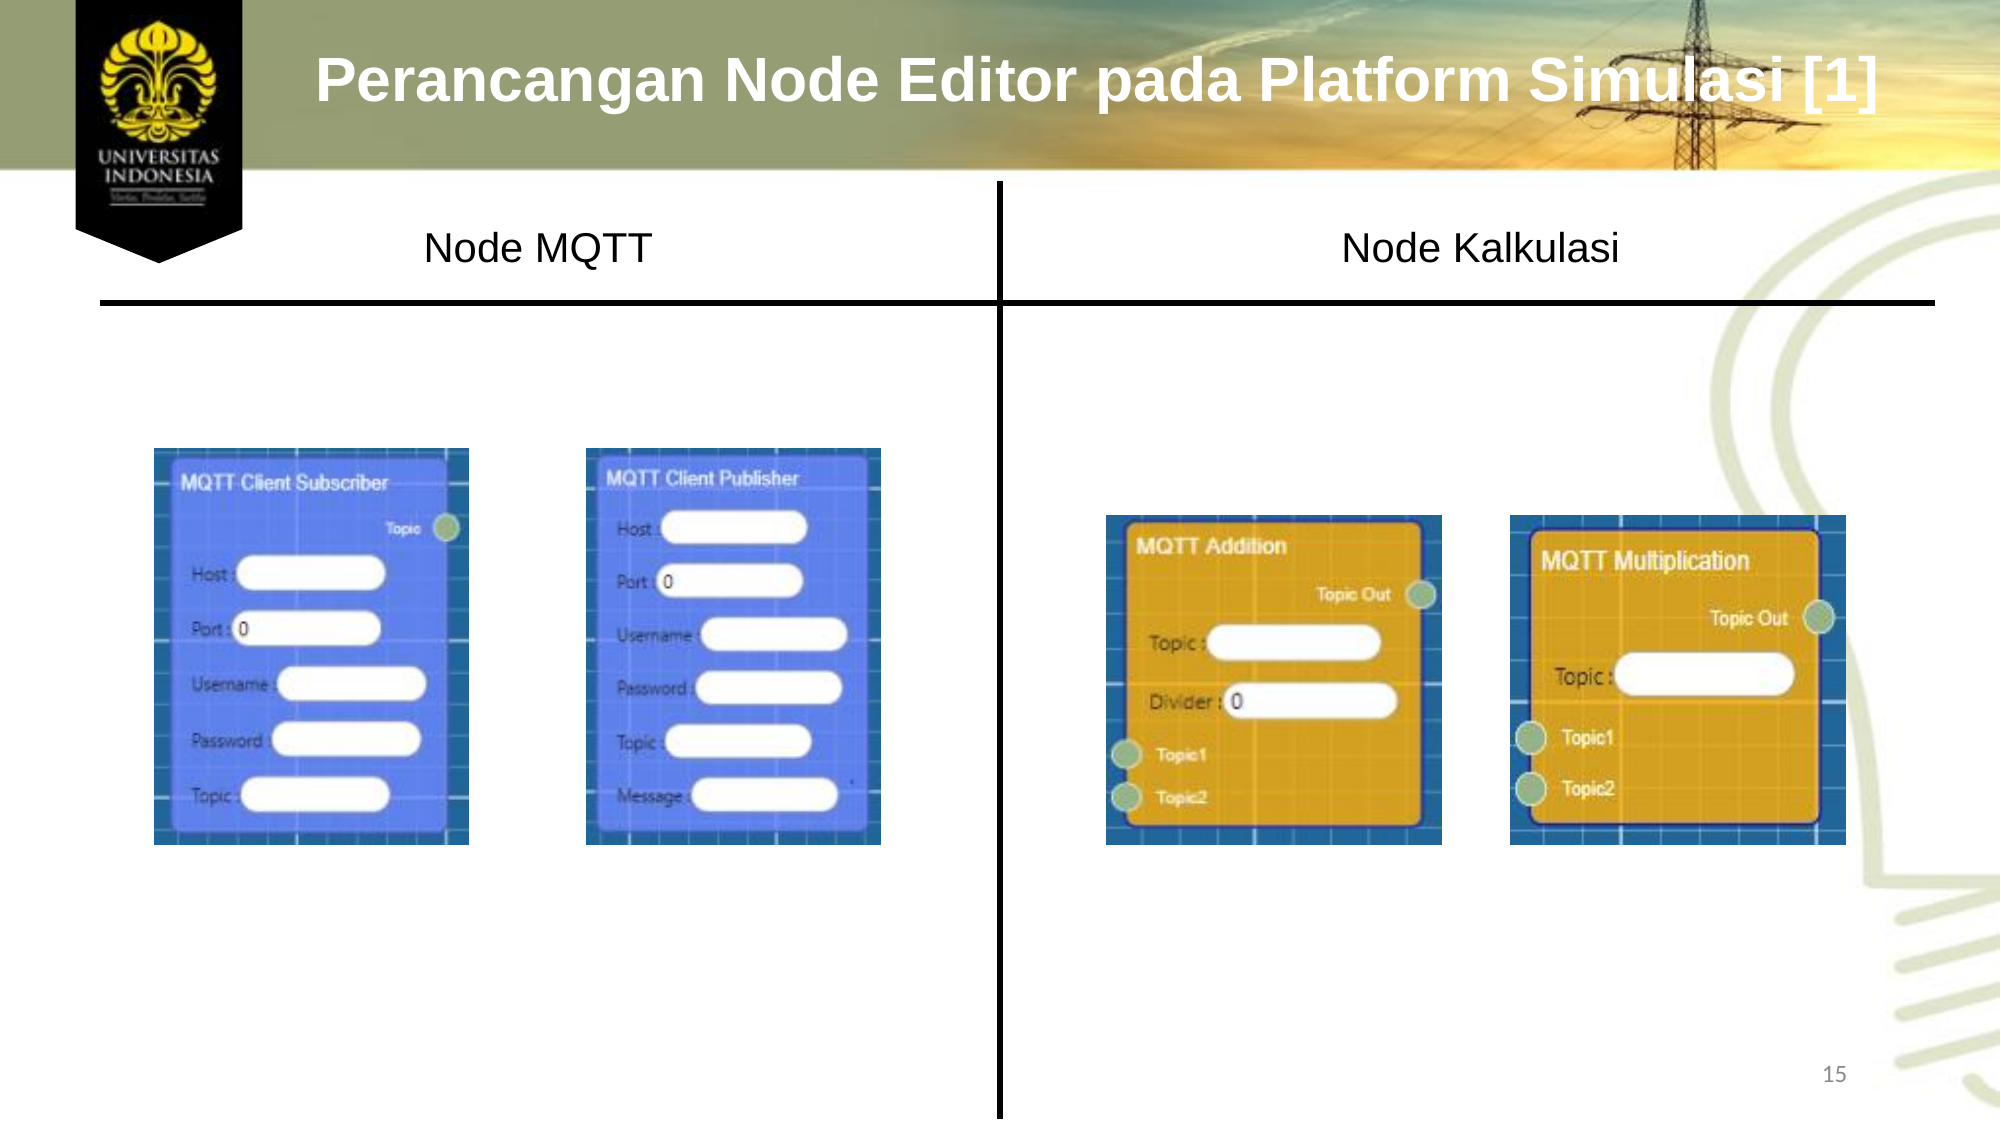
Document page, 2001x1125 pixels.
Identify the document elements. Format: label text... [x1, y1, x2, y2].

text_box [75, 0, 243, 264]
text_box Node MQTT [384, 213, 692, 279]
picture [82, 15, 236, 214]
title Perancangan Node Editor pada Platform Simulasi [1] [300, 15, 1912, 147]
slide_number 15 [1412, 1042, 1863, 1103]
picture [0, 0, 2000, 1125]
text_box Node Kalkulasi [1281, 213, 1681, 279]
